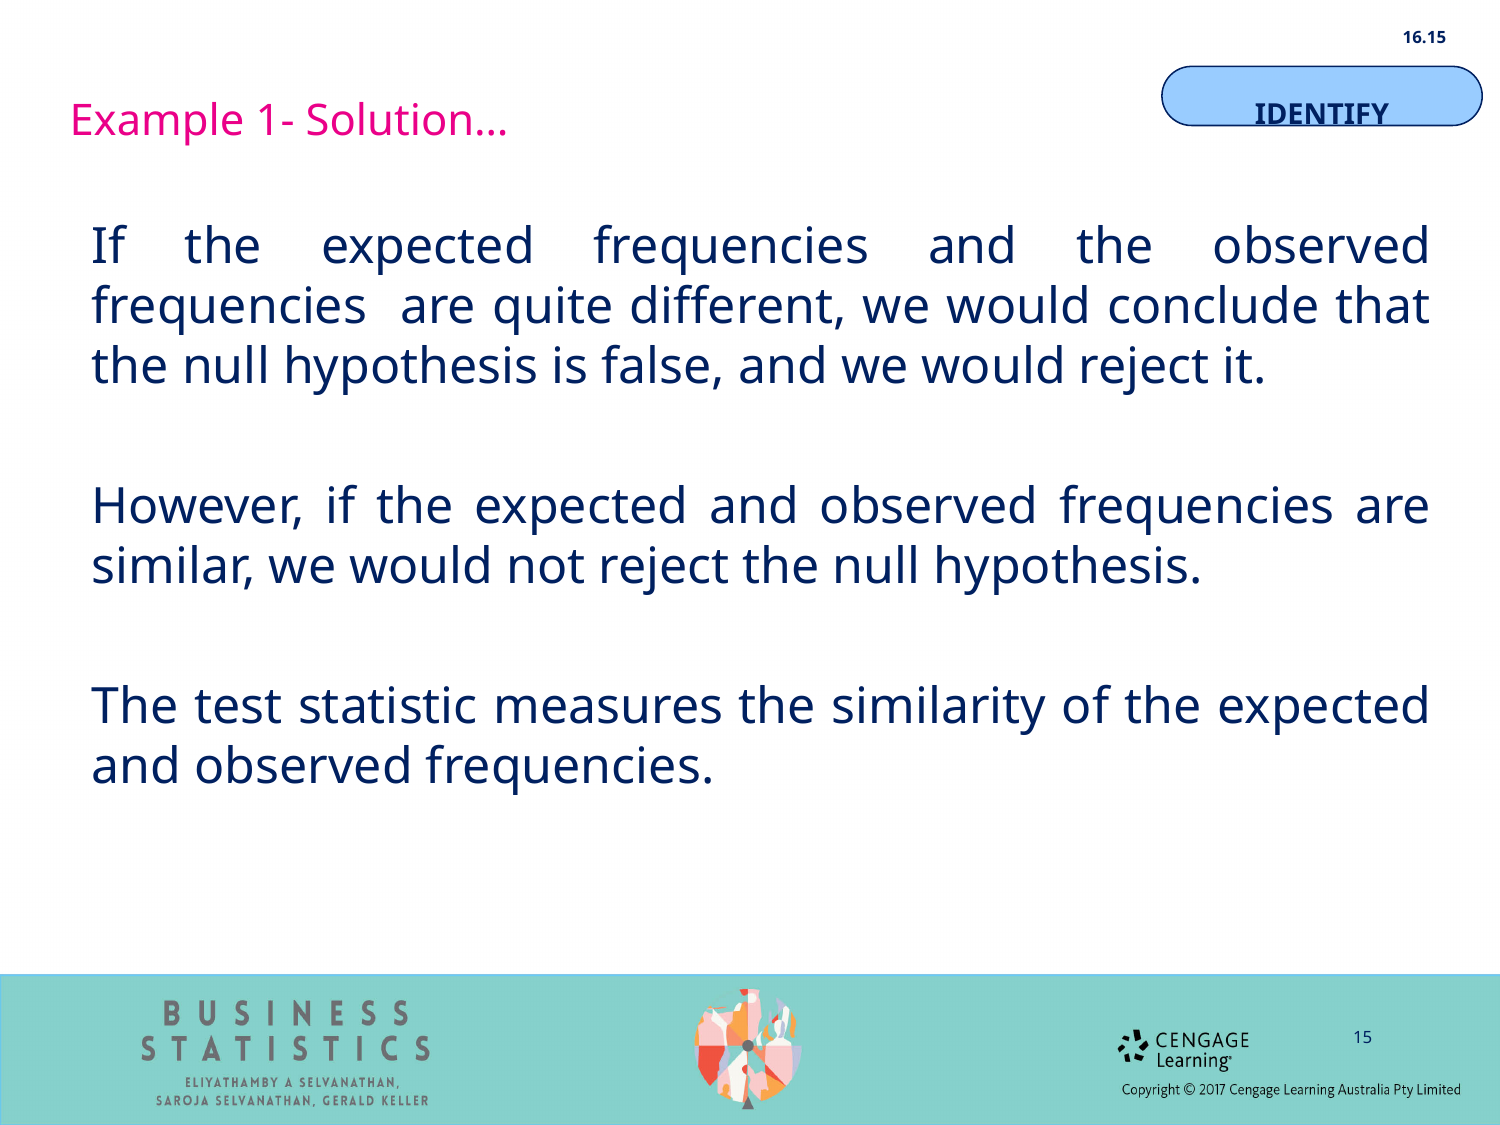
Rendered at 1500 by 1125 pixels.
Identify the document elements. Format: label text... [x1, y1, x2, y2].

list If the expected frequencies and the observed frequencies are quite different, we would conclude that the null hypothesis is false, and we would reject it. However, if the expected and observed frequencies are similar, we would not reject the null hypothesis. The test statistic measures the similarity of the expected and observed frequencies. [76, 206, 1447, 882]
picture [0, 1, 1500, 1125]
text_box 16.15 [1387, 0, 1500, 60]
text_box 15 [1074, 999, 1388, 1075]
text_box IDENTIFY [1161, 66, 1483, 126]
text_box Example 1- Solution… [54, 42, 1330, 152]
